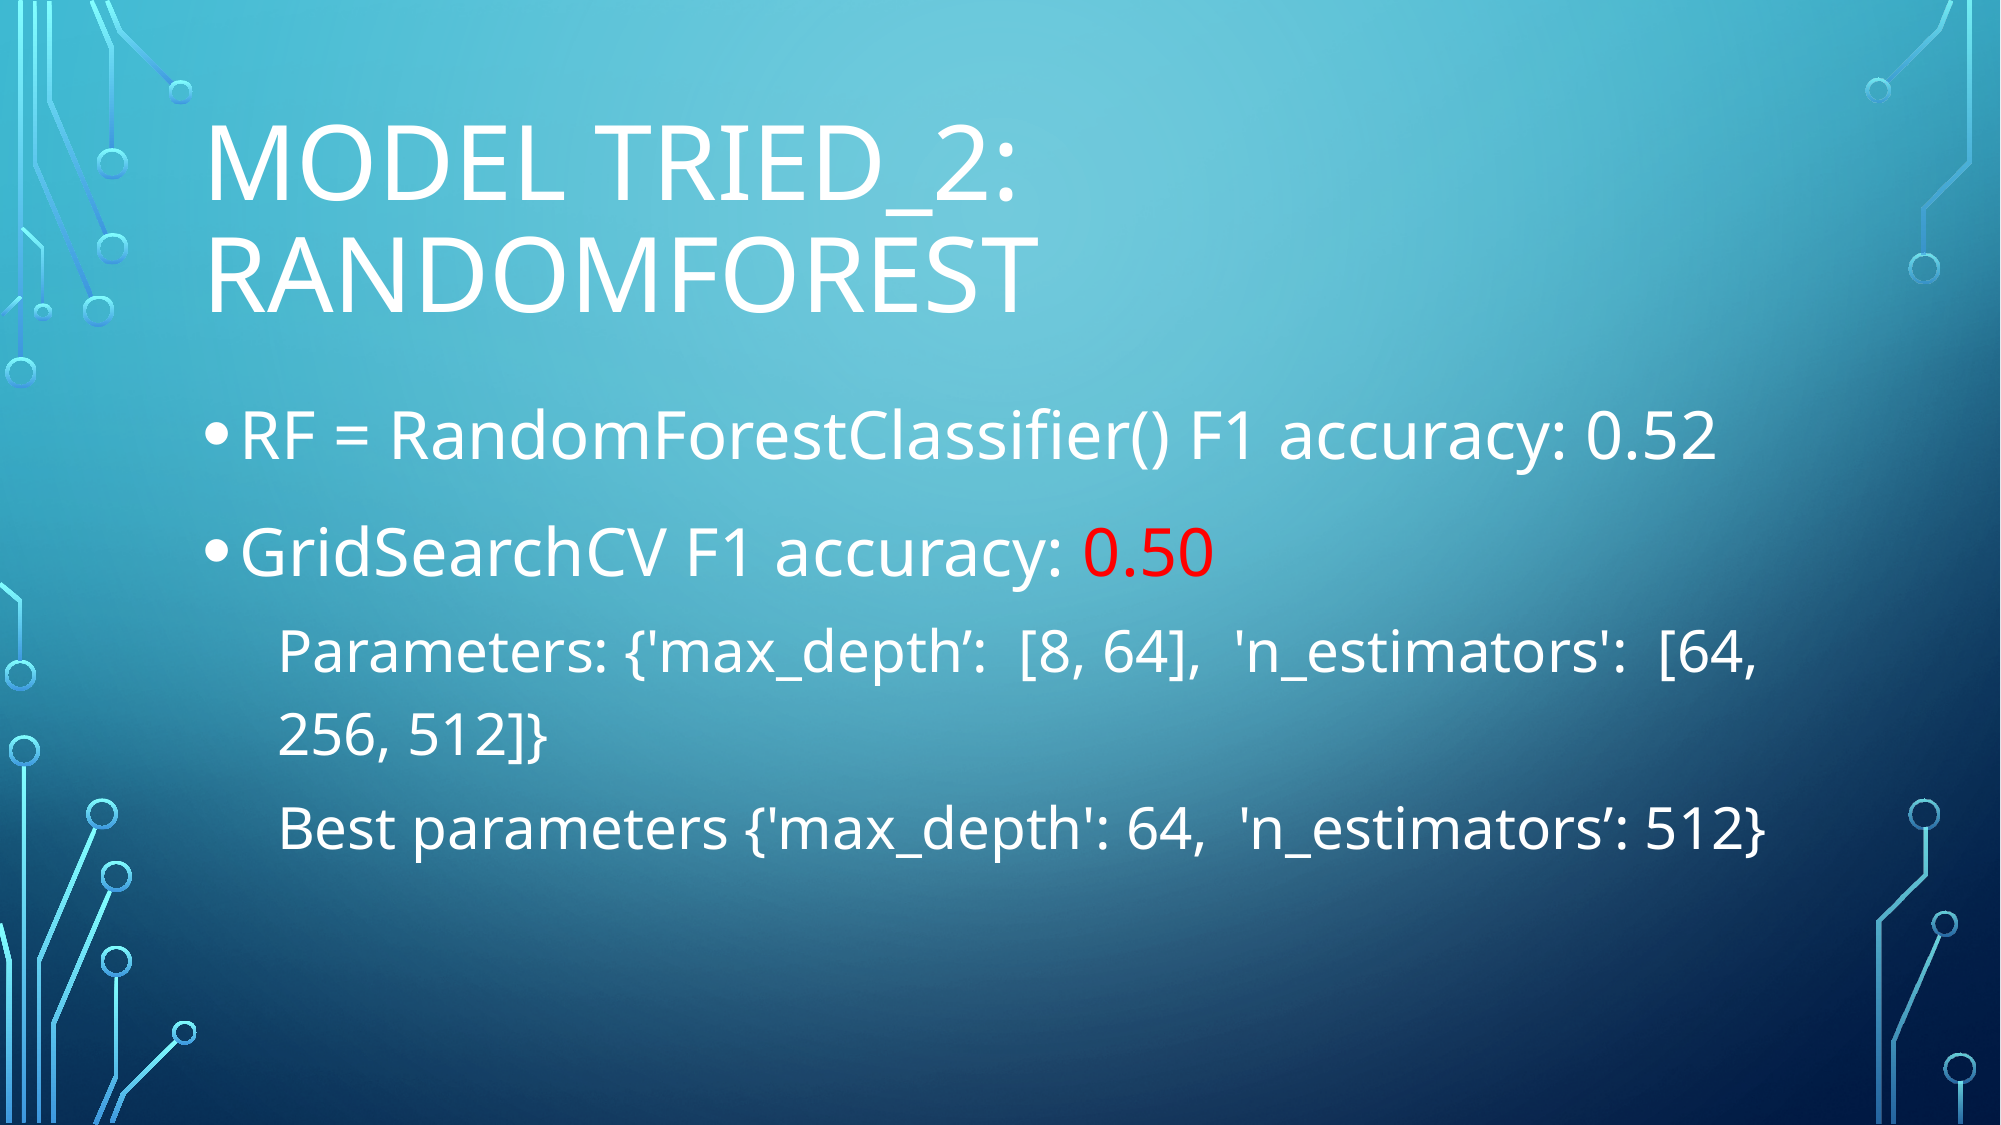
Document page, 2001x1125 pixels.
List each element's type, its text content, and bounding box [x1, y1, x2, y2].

list RF = RandomForestClassifier() F1 accuracy: 0.52 GridSearchCV F1 accuracy: 0.50 Parameters: {'max_depth’: [8, 64], 'n_estimators': [64, 256, 512]} Best parameters {'max_depth': 64, 'n_estimators’: 512} [187, 369, 1813, 950]
title Model Tried_2: RandomForest [187, 101, 1813, 344]
